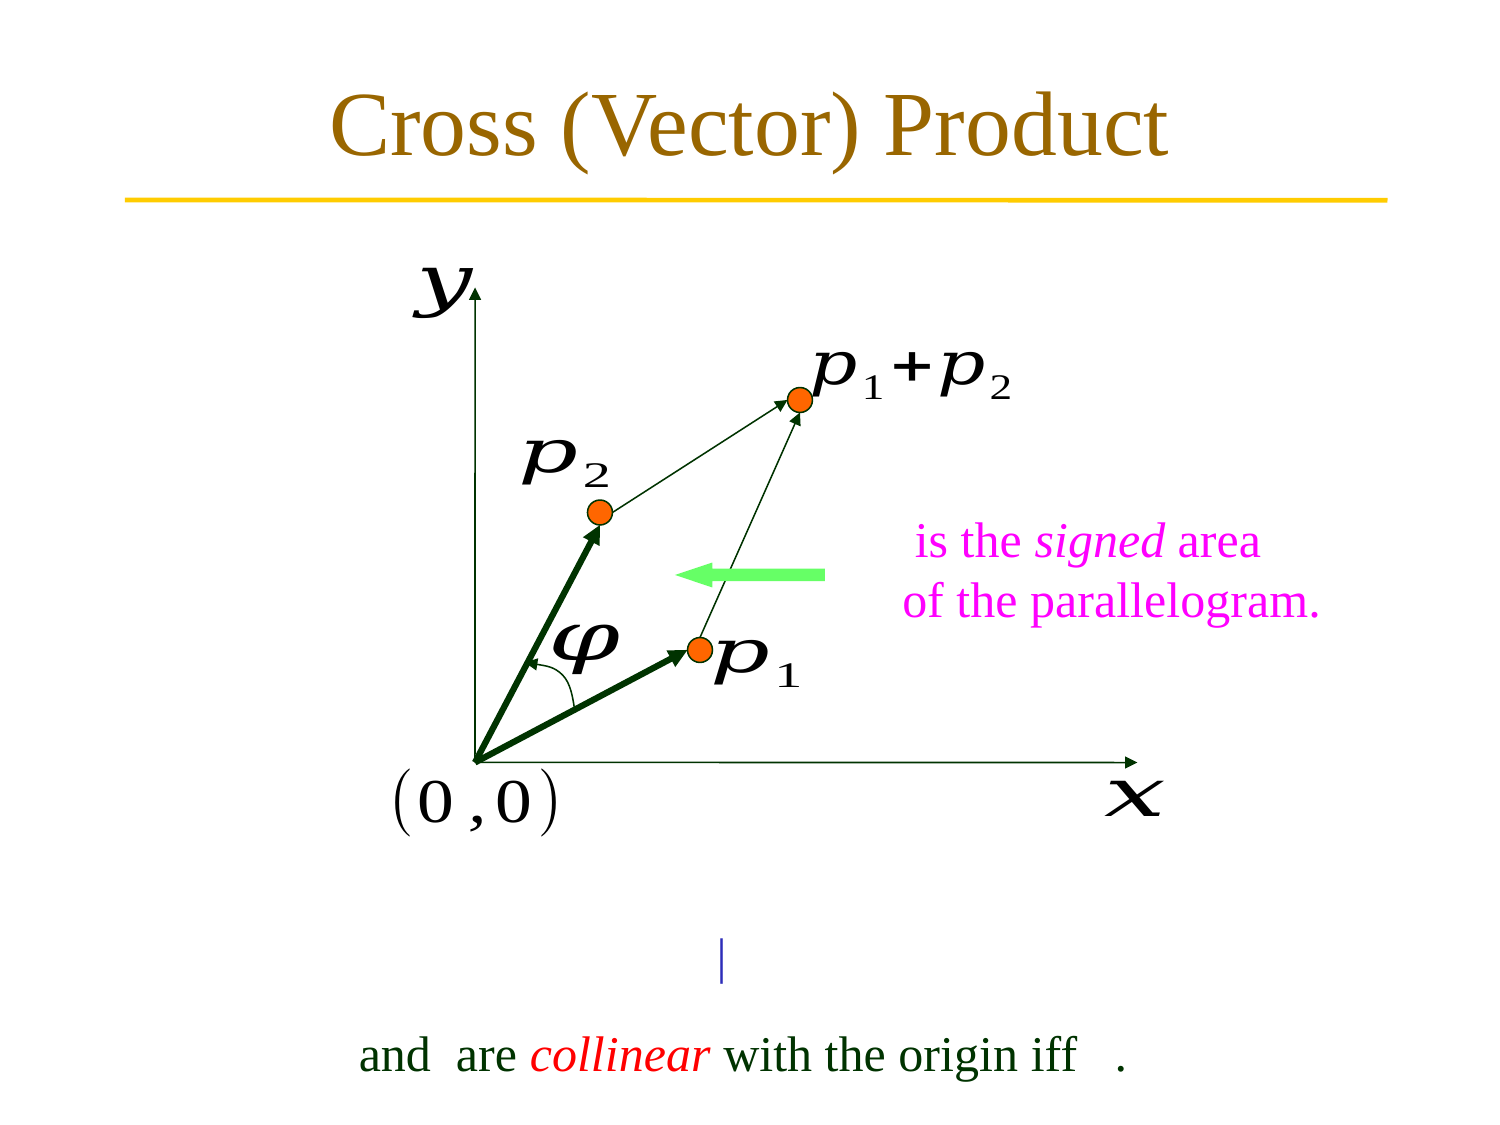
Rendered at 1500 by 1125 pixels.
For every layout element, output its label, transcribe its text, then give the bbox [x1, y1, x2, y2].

text_box [528, 525, 601, 661]
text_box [612, 331, 1012, 638]
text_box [837, 499, 1387, 651]
text_box [477, 756, 1138, 769]
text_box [49, 1013, 1331, 1125]
text_box [575, 649, 688, 710]
text_box [587, 500, 612, 525]
title Cross (Vector) Product [112, 24, 1388, 213]
text_box [468, 287, 482, 762]
text_box [525, 658, 576, 713]
text_box [687, 638, 713, 663]
